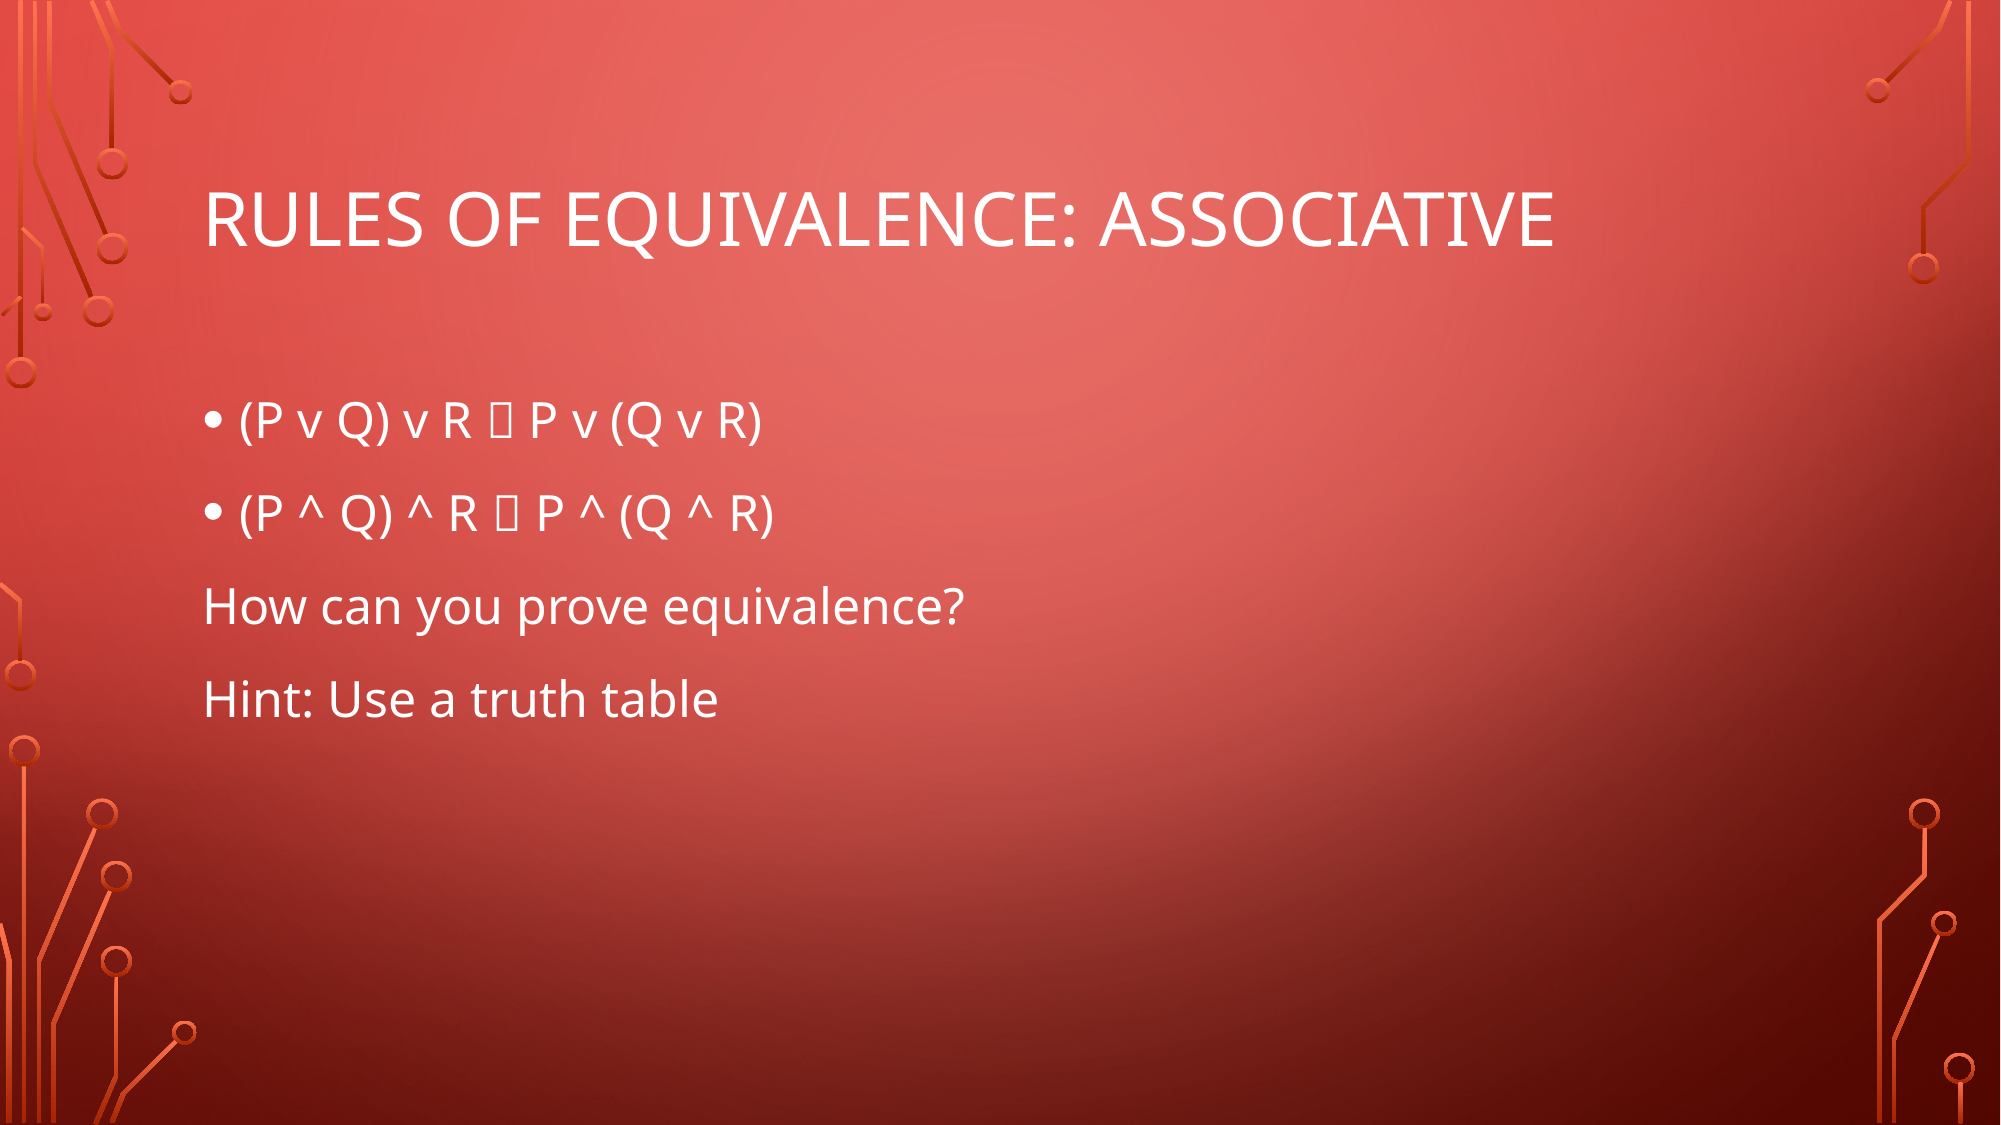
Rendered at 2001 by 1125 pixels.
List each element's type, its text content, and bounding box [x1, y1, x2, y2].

title Rules of Equivalence: Associative [187, 101, 1813, 344]
list (P v Q) v R  P v (Q v R) (P ^ Q) ^ R  P ^ (Q ^ R) How can you prove equivalence? Hint: Use a truth table [187, 369, 1813, 950]
